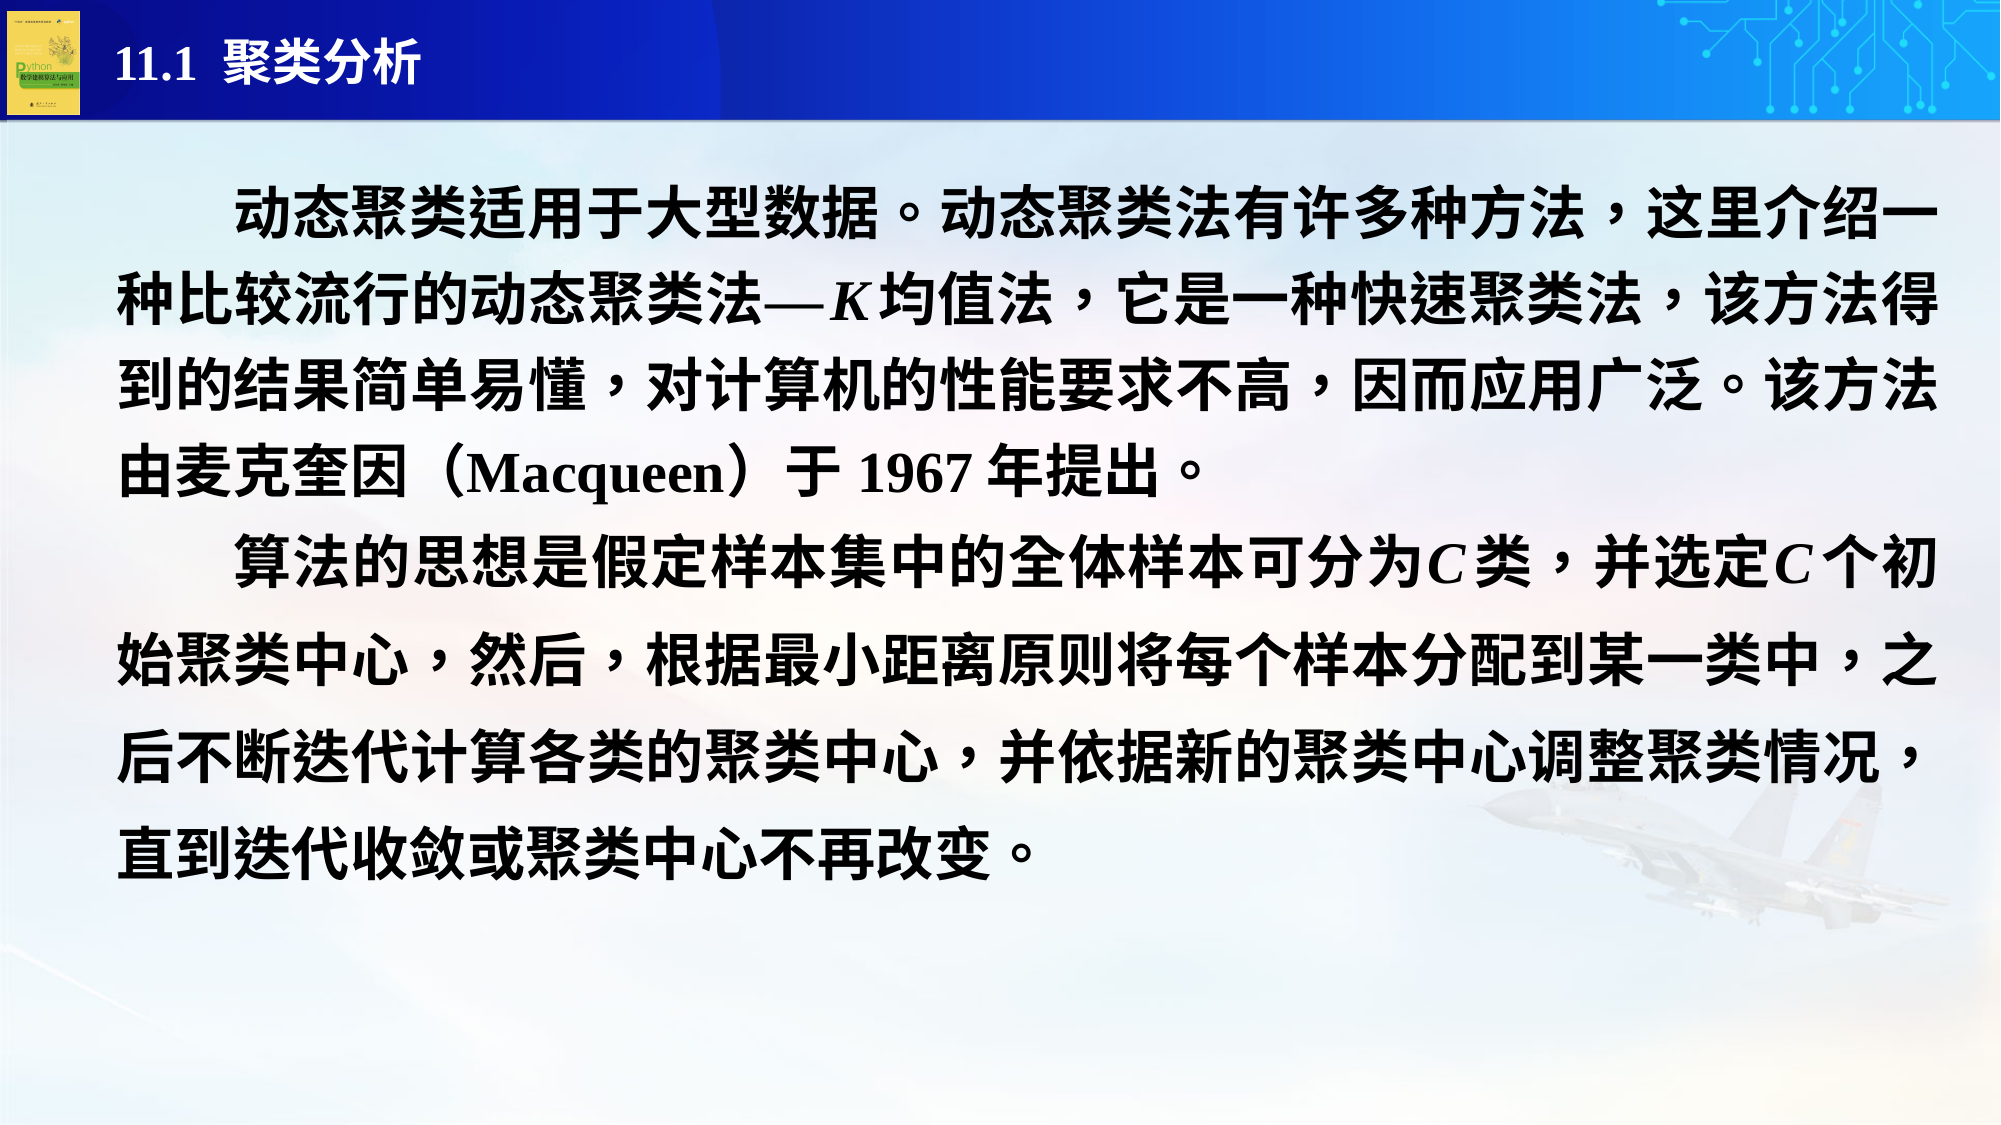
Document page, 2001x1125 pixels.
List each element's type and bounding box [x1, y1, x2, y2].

picture [0, 0, 2001, 1125]
text_box [116, 171, 1939, 1069]
